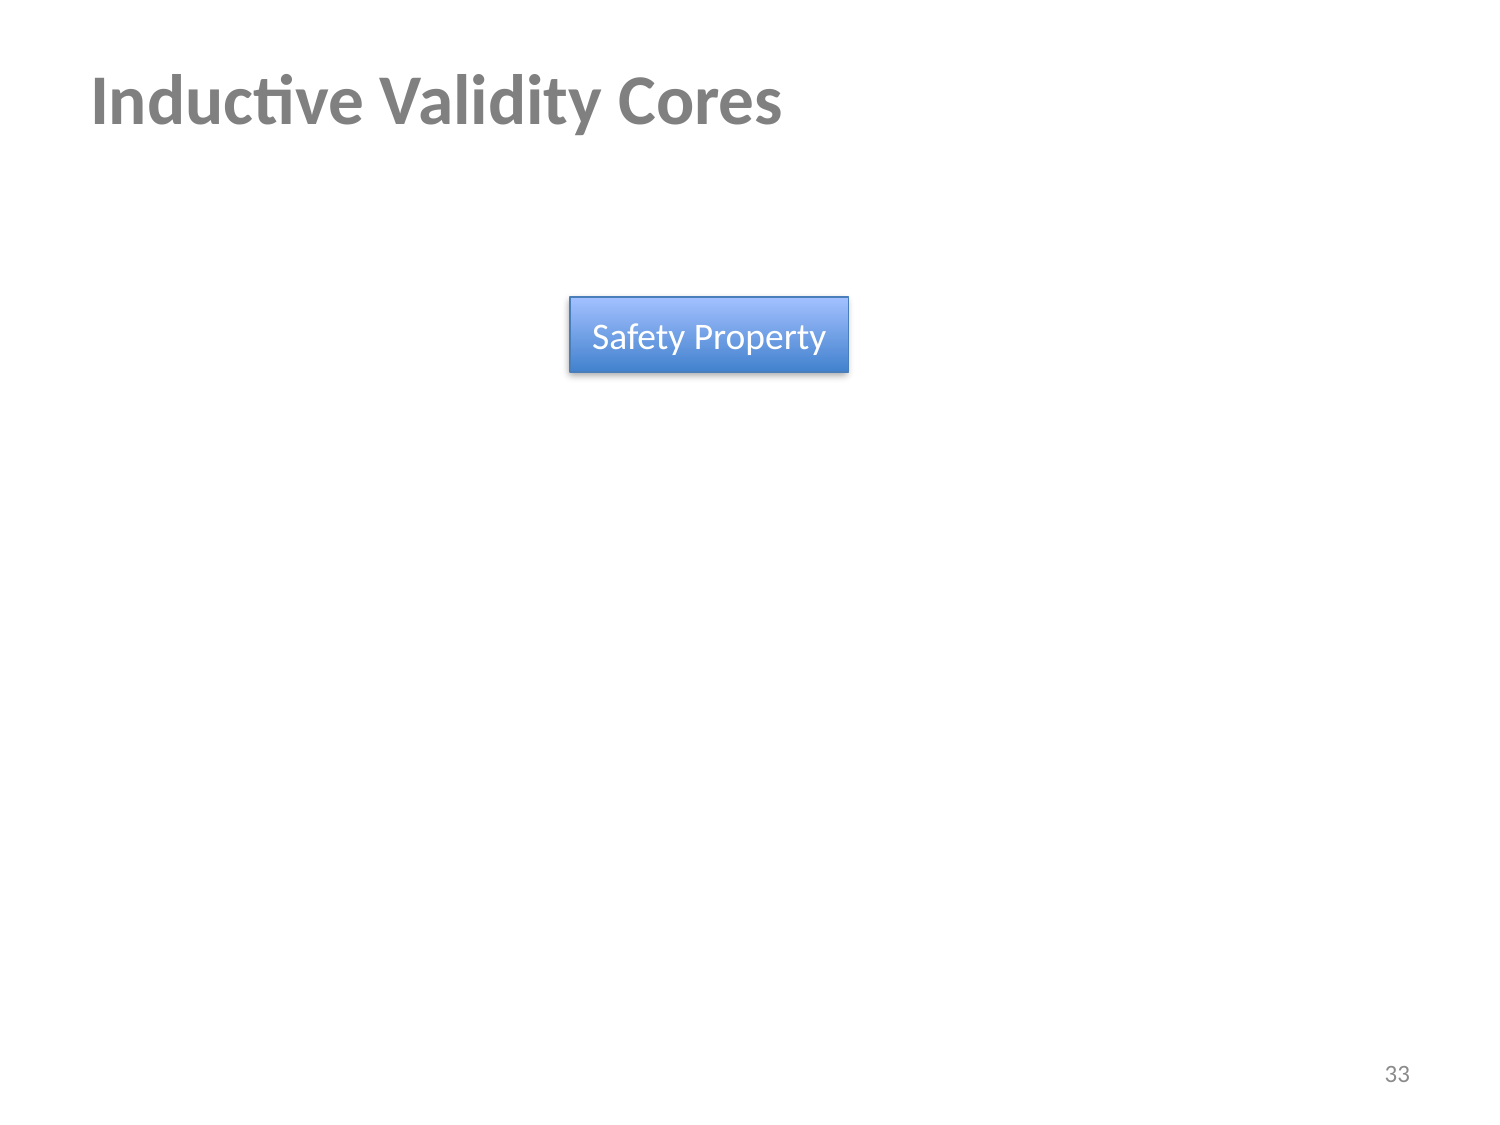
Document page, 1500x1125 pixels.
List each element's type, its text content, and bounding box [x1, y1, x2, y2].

text_box Safety Property [569, 296, 849, 373]
slide_number 33 [1074, 1042, 1425, 1103]
title Inductive Validity Cores [75, 45, 1425, 233]
